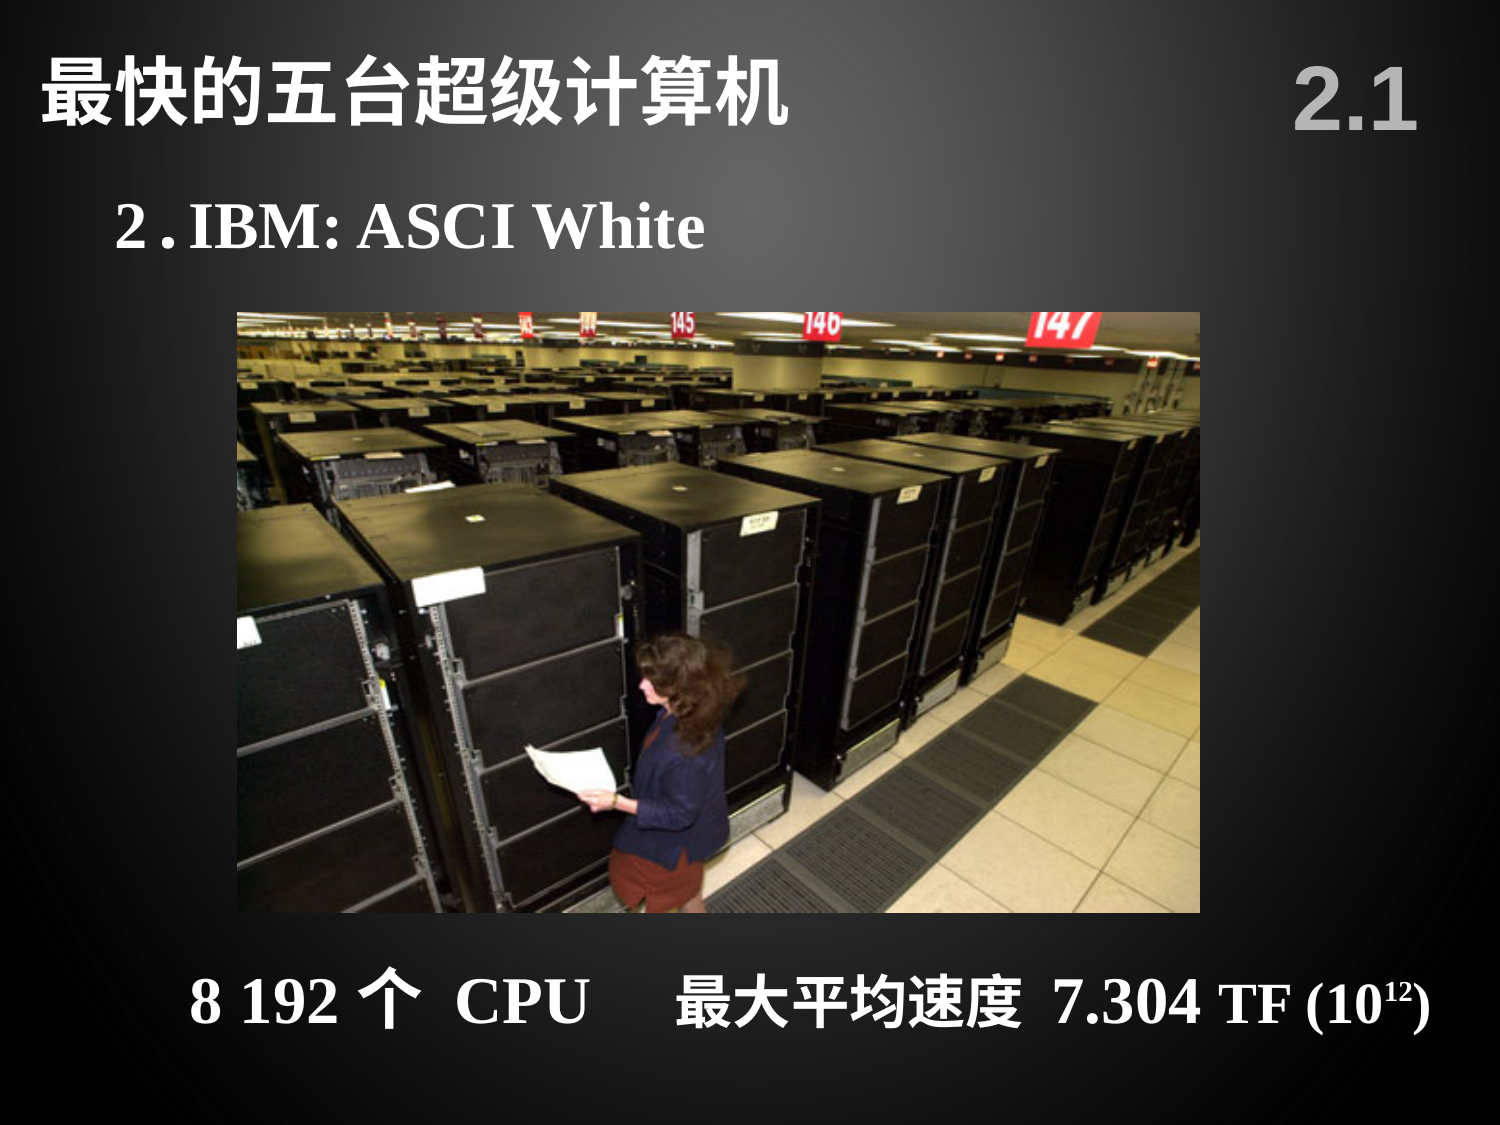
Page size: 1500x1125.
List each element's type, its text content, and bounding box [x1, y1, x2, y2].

text_box 2.IBM: ASCI White [99, 174, 1300, 270]
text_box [174, 312, 1500, 1046]
picture [0, 0, 1500, 1125]
text_box 最快的五台超级计算机 [24, 37, 1388, 143]
text_box 2.1 [1262, 24, 1450, 163]
